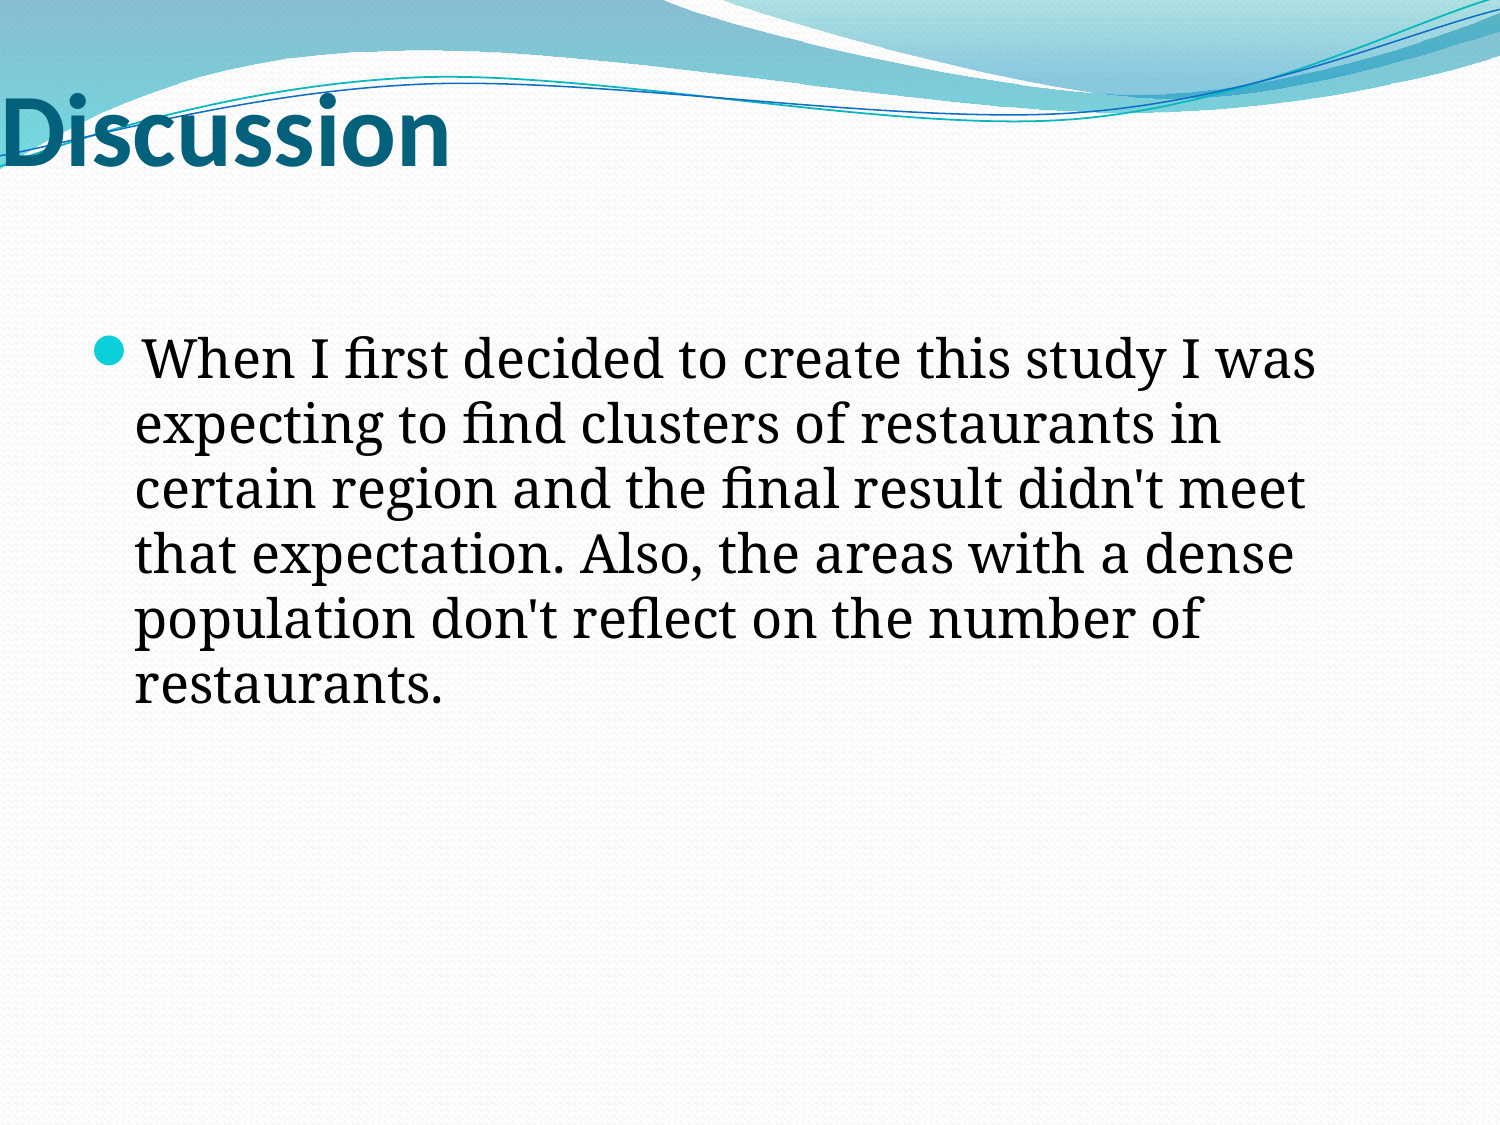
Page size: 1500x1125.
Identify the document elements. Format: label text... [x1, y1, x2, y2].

list When I first decided to create this study I was expecting to find clusters of restaurants in certain region and the final result didn't meet that expectation. Also, the areas with a dense population don't reflect on the number of restaurants. [75, 317, 1425, 1038]
title Discussion [0, 0, 1350, 188]
